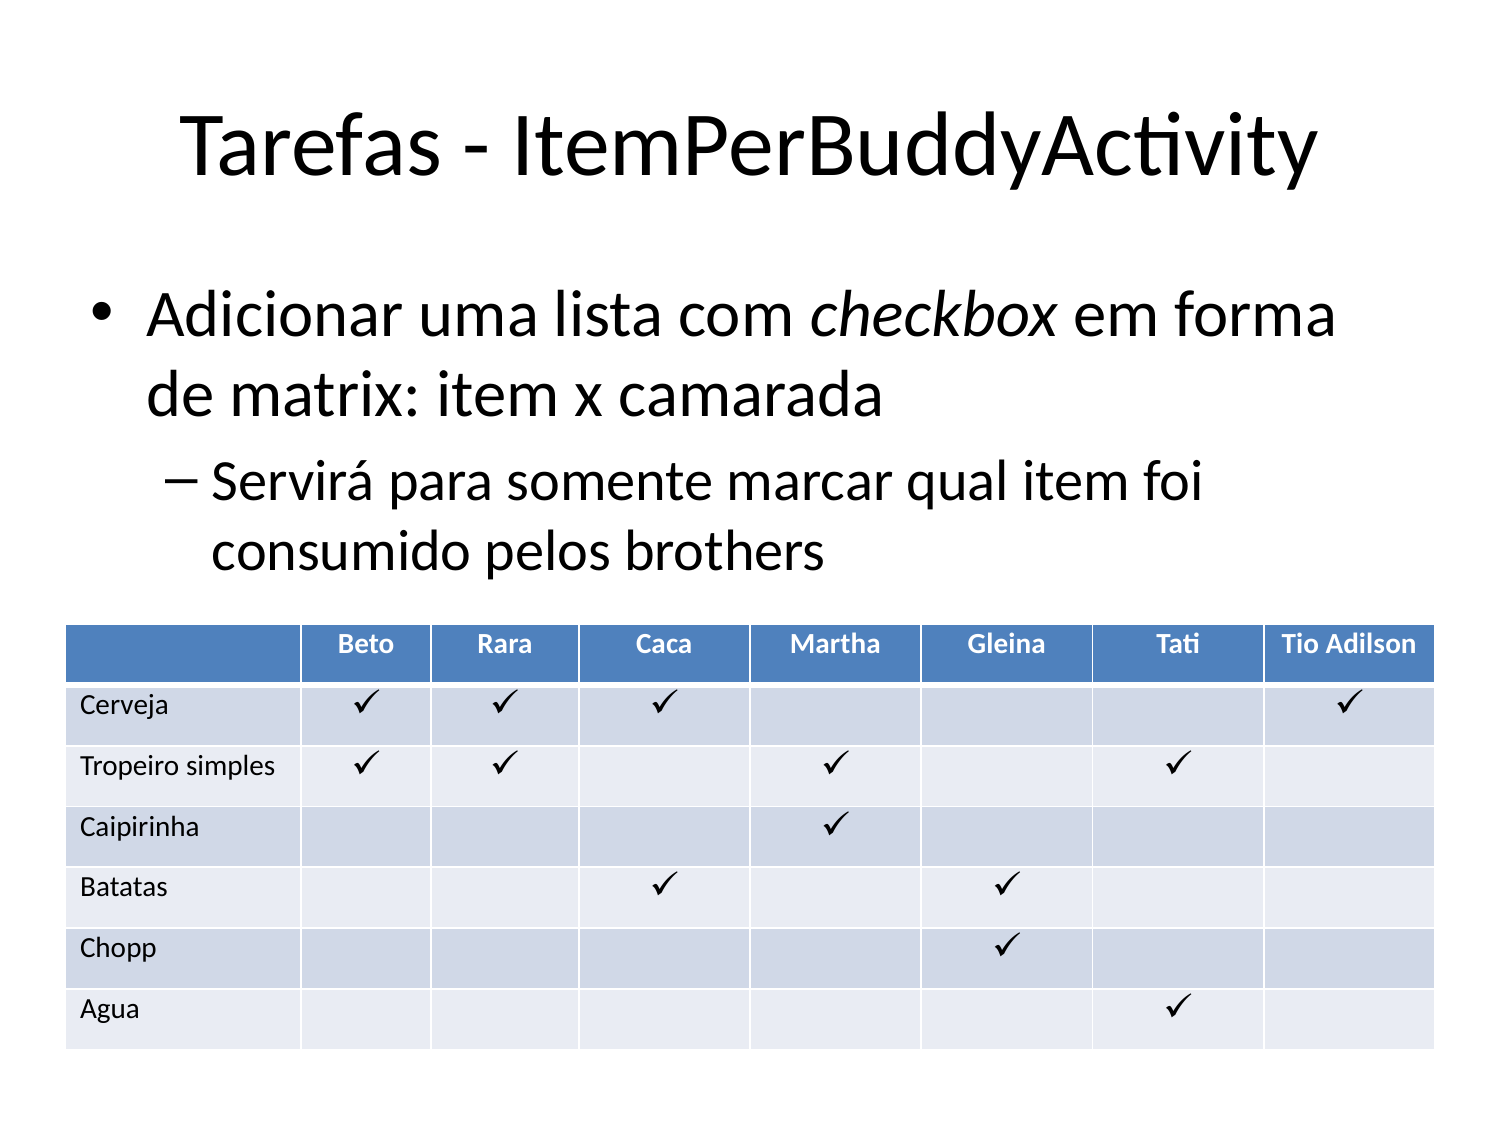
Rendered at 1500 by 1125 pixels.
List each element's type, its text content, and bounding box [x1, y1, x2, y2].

table_header [66, 625, 300, 682]
table_cell [580, 747, 749, 806]
table_cell [1093, 929, 1263, 988]
table_header Martha [751, 625, 920, 682]
table_cell [751, 929, 920, 988]
table_cell [432, 929, 578, 988]
table_cell [751, 688, 920, 745]
table_header Tio Adilson [1265, 625, 1434, 682]
table_cell [1265, 747, 1434, 806]
table_cell [922, 688, 1092, 745]
table_header Caca [580, 625, 749, 682]
table_cell [432, 807, 578, 866]
table_cell ✓ [302, 747, 430, 806]
table_cell ✓ [580, 688, 749, 745]
table_cell [432, 990, 578, 1049]
table_cell [1093, 868, 1263, 927]
table_cell ✓ [302, 688, 430, 745]
table_cell [302, 990, 430, 1049]
title Tarefas - ItemPerBuddyActivity [75, 45, 1425, 233]
table_header Tati [1093, 625, 1263, 682]
table_cell ✓ [1265, 688, 1434, 745]
table_cell ✓ [922, 929, 1092, 988]
table_cell ✓ [432, 688, 578, 745]
table_cell [922, 747, 1092, 806]
table_cell Chopp [66, 929, 300, 988]
table_cell [1265, 929, 1434, 988]
table_cell [922, 990, 1092, 1049]
table_cell [751, 868, 920, 927]
table_header Gleina [922, 625, 1092, 682]
table_header Rara [432, 625, 578, 682]
table_cell Cerveja [66, 688, 300, 745]
table_cell Agua [66, 990, 300, 1049]
table_cell [1093, 688, 1263, 745]
table_header Beto [302, 625, 430, 682]
table_cell [1265, 990, 1434, 1049]
table_cell [302, 807, 430, 866]
table_cell Batatas [66, 868, 300, 927]
table_cell [432, 868, 578, 927]
table_cell [922, 807, 1092, 866]
table_cell [580, 929, 749, 988]
table_cell [302, 868, 430, 927]
table_cell [1265, 868, 1434, 927]
table_cell [1093, 807, 1263, 866]
table_cell ✓ [432, 747, 578, 806]
table_cell [751, 990, 920, 1049]
table_cell Caipirinha [66, 807, 300, 866]
table_cell [580, 990, 749, 1049]
table_cell ✓ [1093, 990, 1263, 1049]
table_cell [302, 929, 430, 988]
table_cell ✓ [751, 807, 920, 866]
table_cell ✓ [922, 868, 1092, 927]
table_cell ✓ [751, 747, 920, 806]
table_cell ✓ [1093, 747, 1263, 806]
table_cell [1265, 807, 1434, 866]
list Adicionar uma lista com checkbox em forma de matrix: item x camarada Servirá para somente marcar qual item foi consumido pelos brothers [75, 262, 1425, 623]
table_cell Tropeiro simples [66, 747, 300, 806]
table_cell ✓ [580, 868, 749, 927]
table_cell [580, 807, 749, 866]
